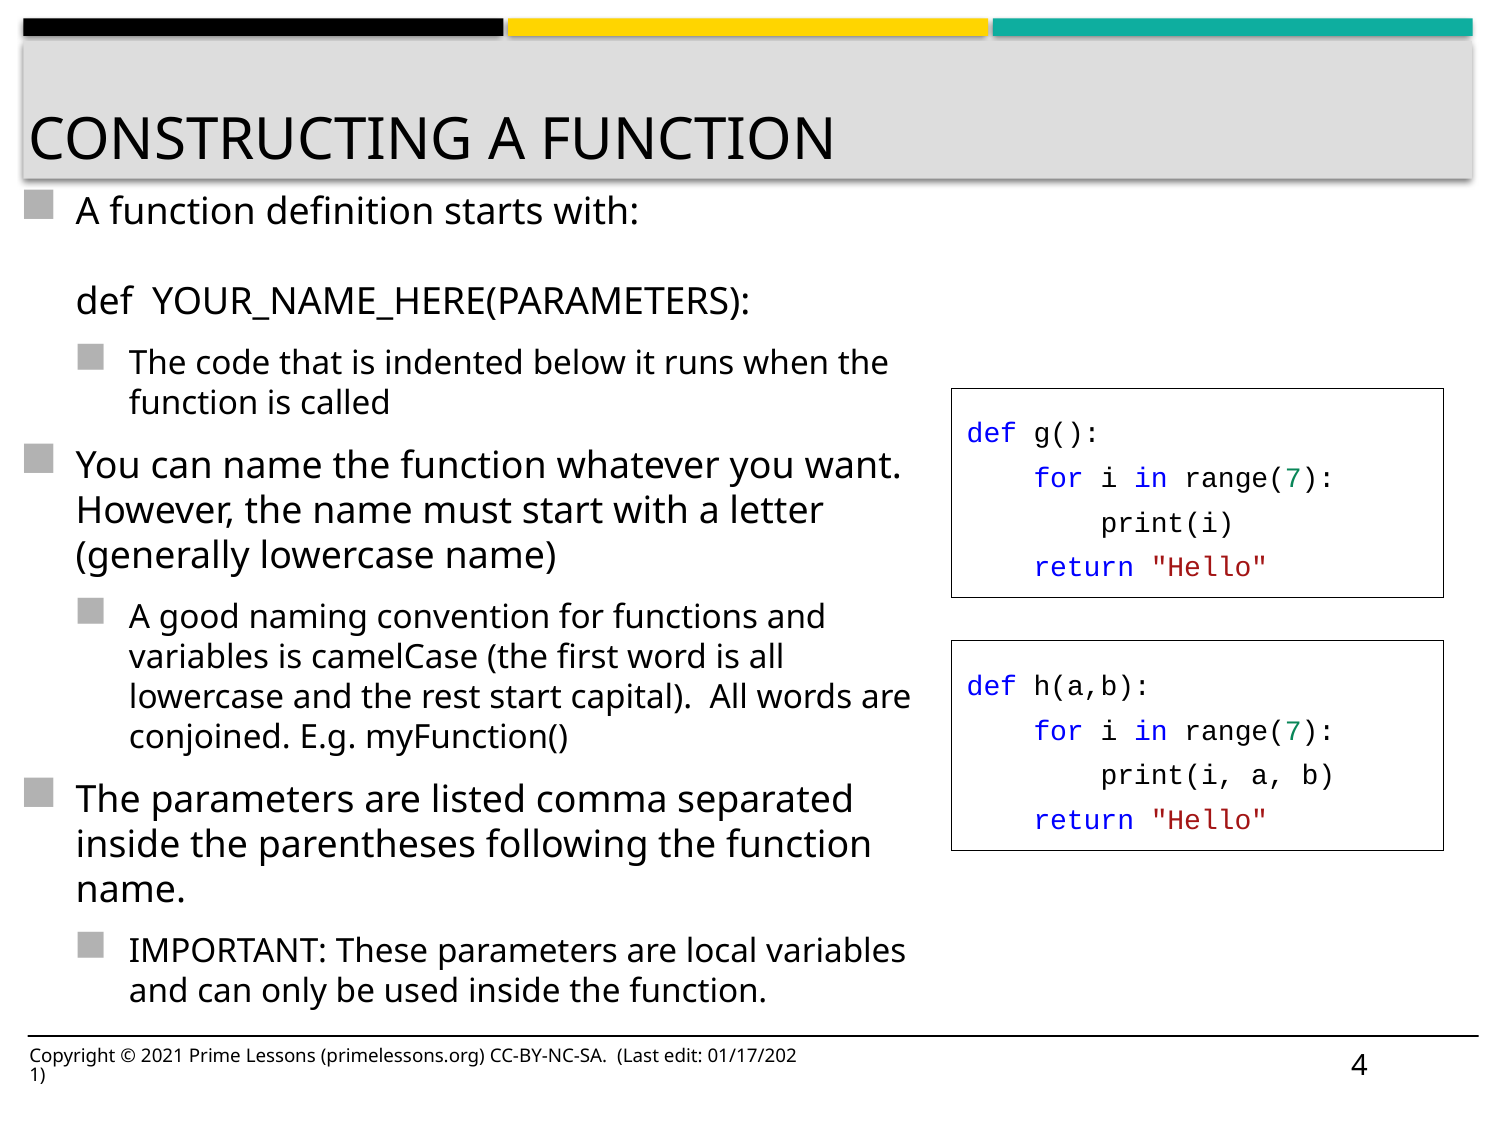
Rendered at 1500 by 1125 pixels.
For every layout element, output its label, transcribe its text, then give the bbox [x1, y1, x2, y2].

slide_number 4 [1351, 1036, 1478, 1097]
text_box def g(): for i in range(7): print(i) return "Hello" [951, 388, 1444, 598]
list A function definition starts with: def YOUR_NAME_HERE(PARAMETERS): The code that is indented below it runs when the function is called You can name the function whatever you want. However, the name must start with a letter (generally lowercase name) A good naming convention for functions and variables is camelCase (the first word is all lowercase and the rest start capital). All words are conjoined. E.g. myFunction() The parameters are listed comma separated inside the parentheses following the function name. IMPORTANT: These parameters are local variables and can only be used inside the function. [25, 186, 915, 1021]
title Constructing a Function [28, 48, 1464, 172]
text_box def h(a,b): for i in range(7): print(i, a, b) return "Hello" [951, 640, 1444, 851]
footer Copyright © 2021 Prime Lessons (primelessons.org) CC-BY-NC-SA. (Last edit: 01/17/2021) [14, 1036, 814, 1097]
